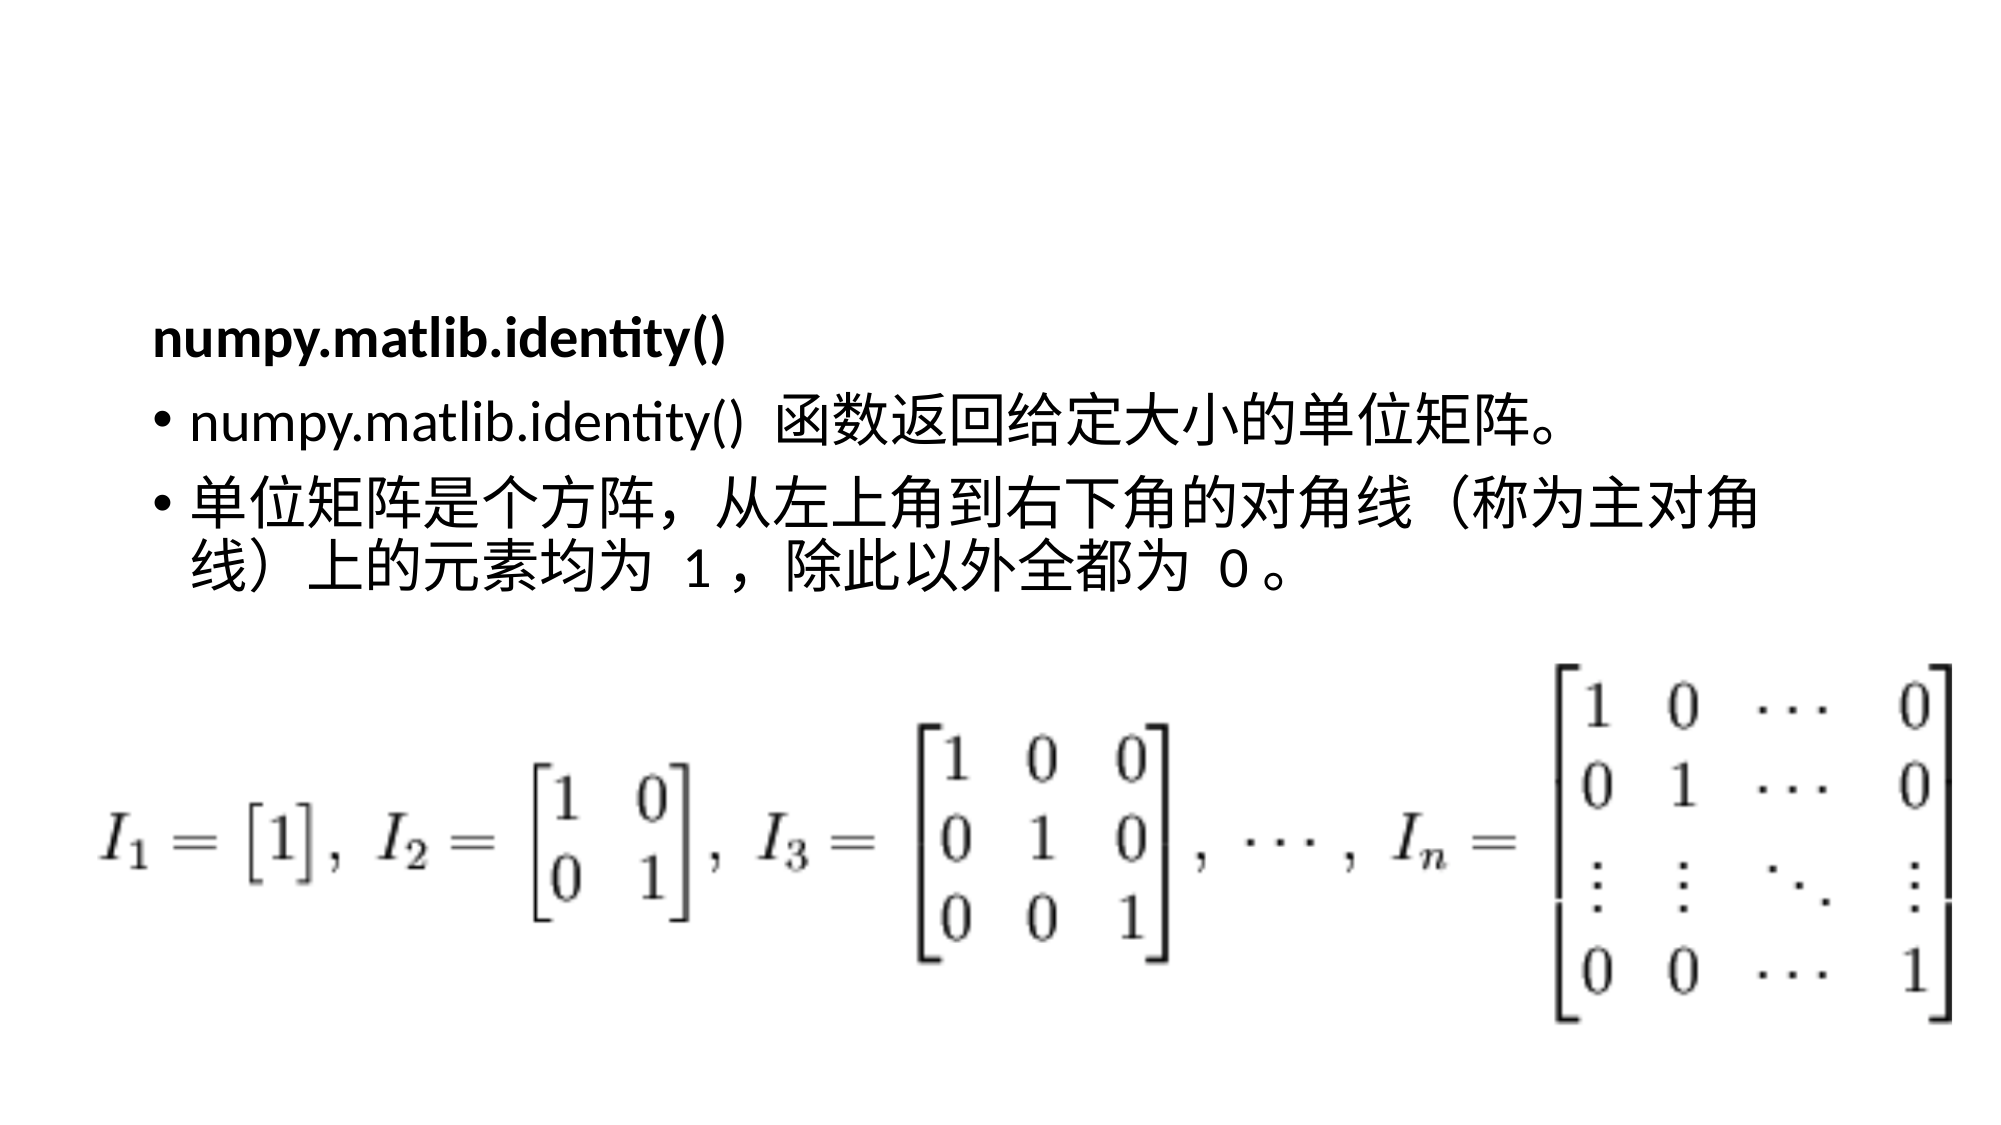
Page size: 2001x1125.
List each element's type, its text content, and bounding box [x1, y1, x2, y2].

picture [89, 656, 2000, 1038]
list numpy.matlib.identity() numpy.matlib.identity() 函数返回给定大小的单位矩阵。 单位矩阵是个方阵，从左上角到右下角的对角线（称为主对角线）上的元素均为 1，除此以外全都为 0。 [137, 299, 1863, 656]
